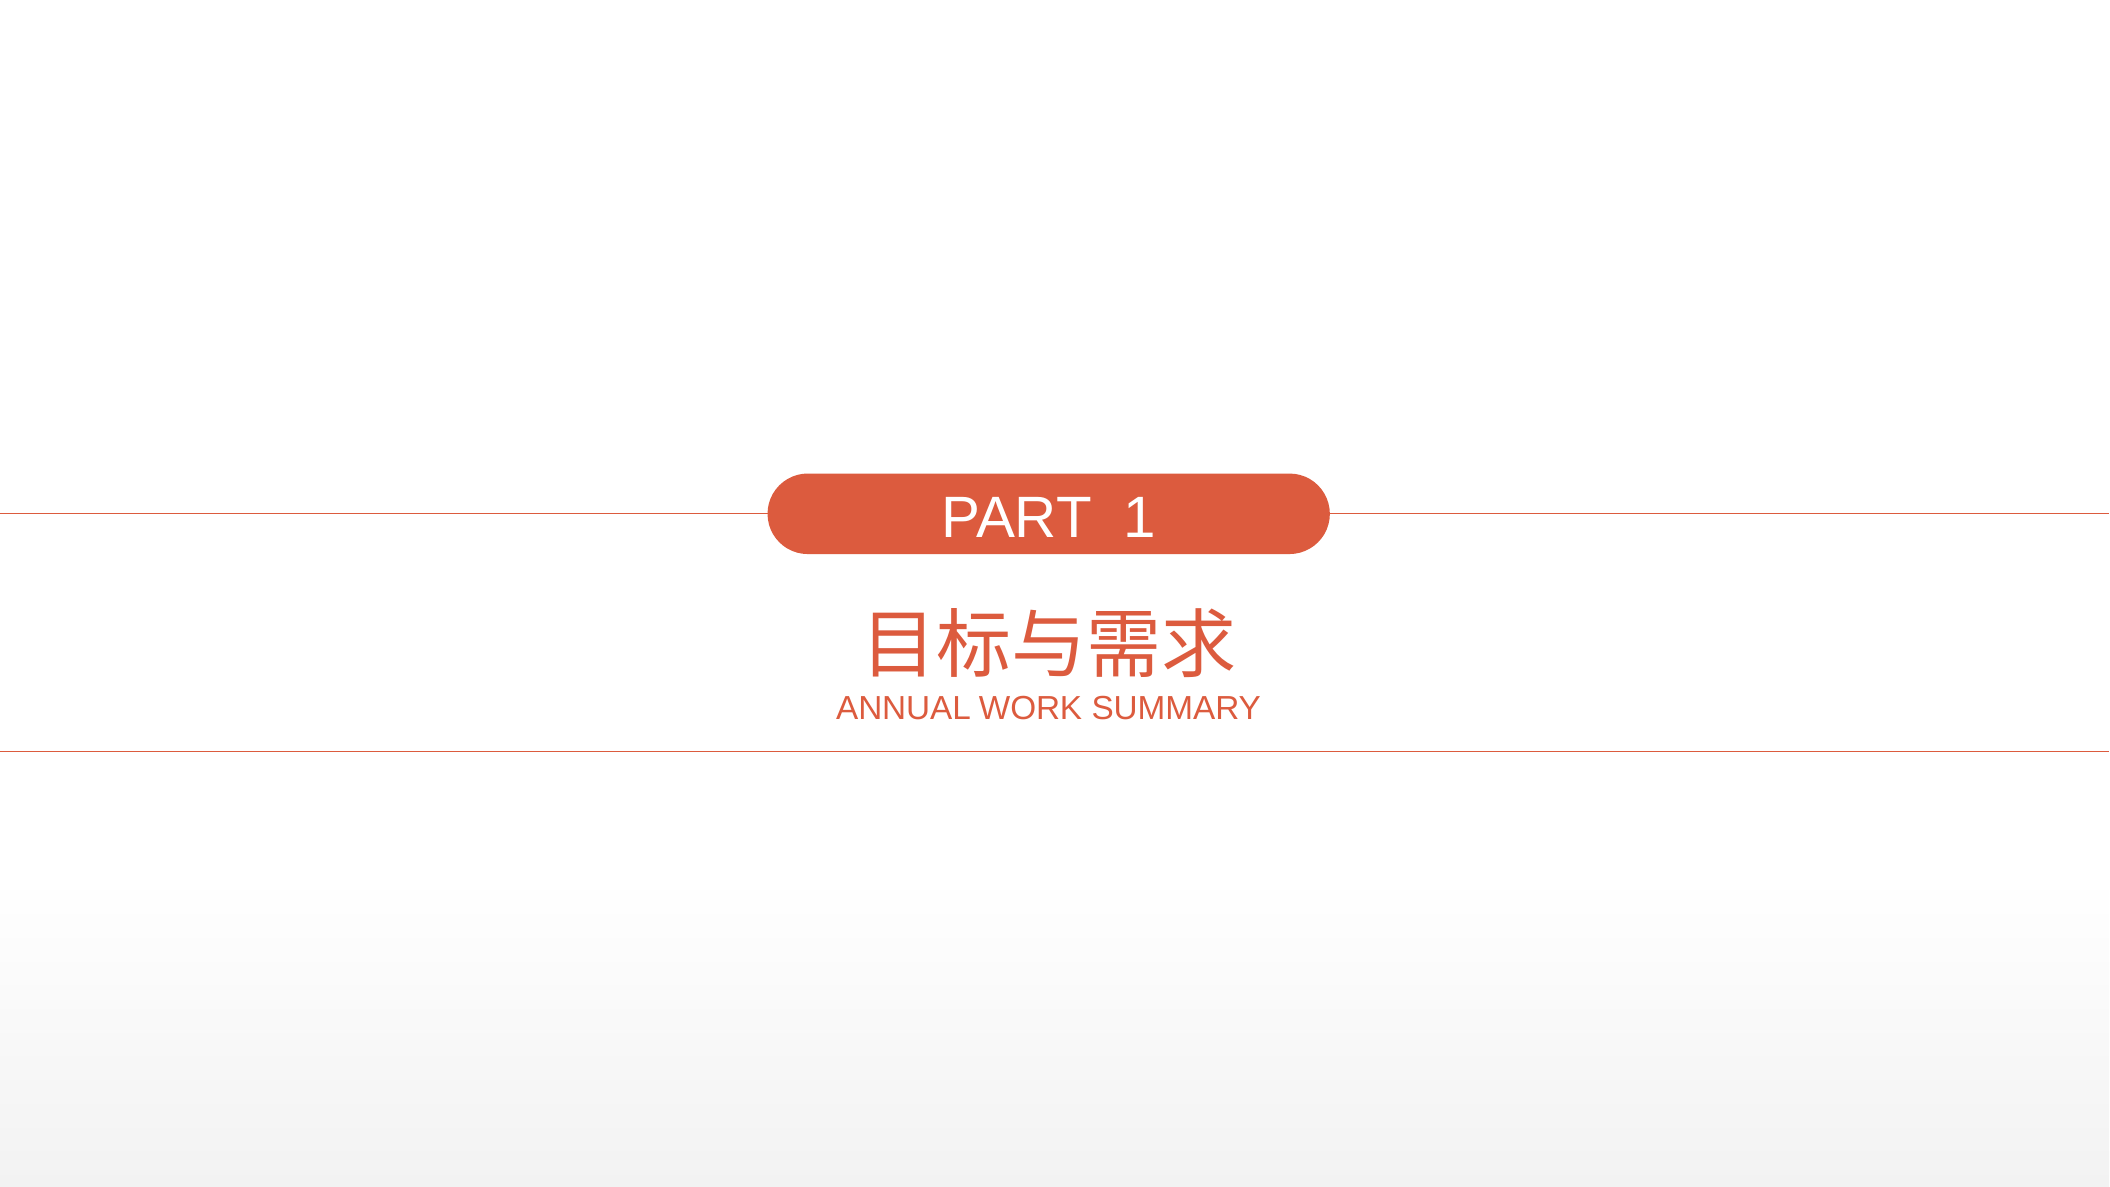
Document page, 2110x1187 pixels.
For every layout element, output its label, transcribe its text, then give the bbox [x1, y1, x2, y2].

text_box PART 1 [767, 514, 1330, 555]
text_box PART 1 [767, 473, 1330, 513]
